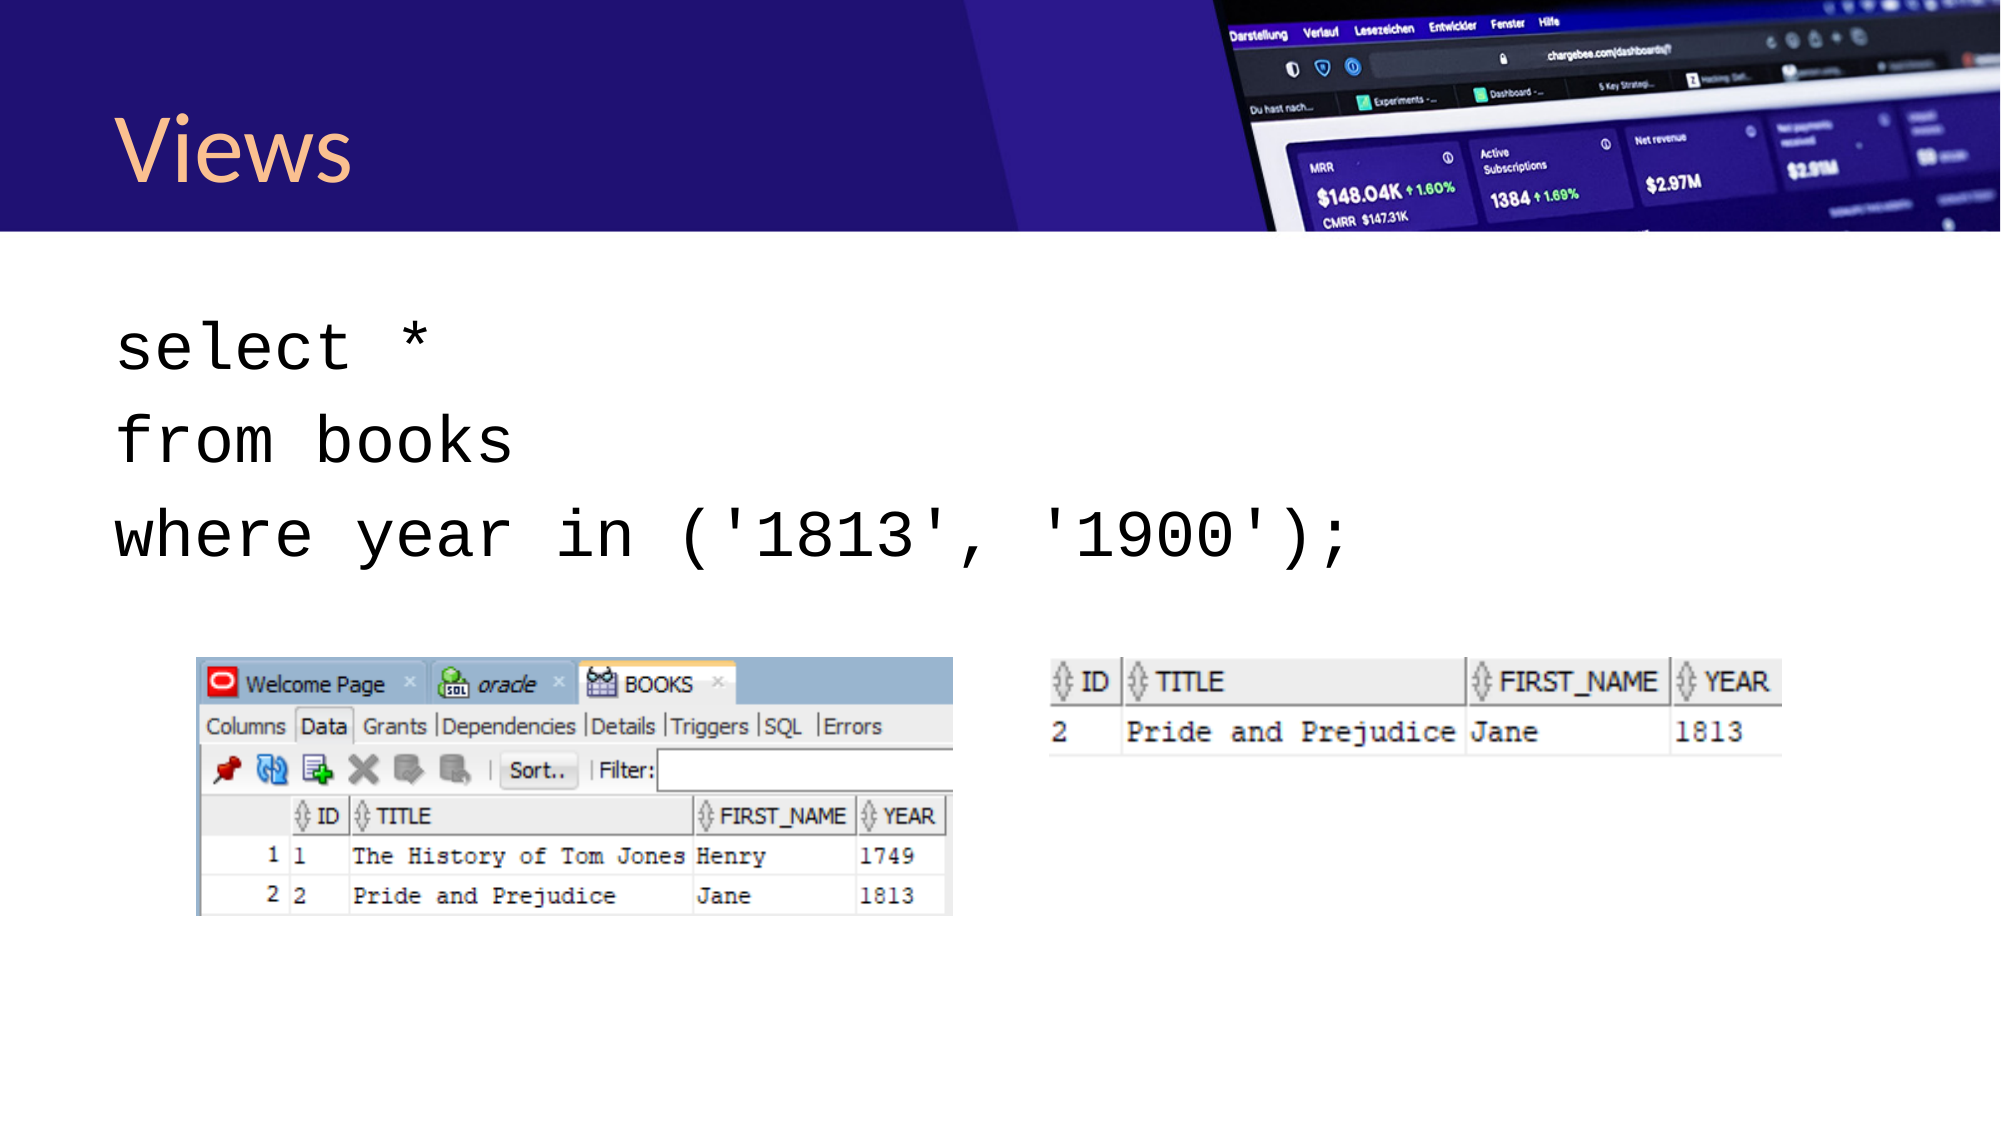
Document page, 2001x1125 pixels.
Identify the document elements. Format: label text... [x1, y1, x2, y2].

list select * from books where year in ('1813', '1900'); [99, 295, 1913, 1034]
picture [0, 0, 2001, 1125]
title Views [99, 22, 1913, 262]
